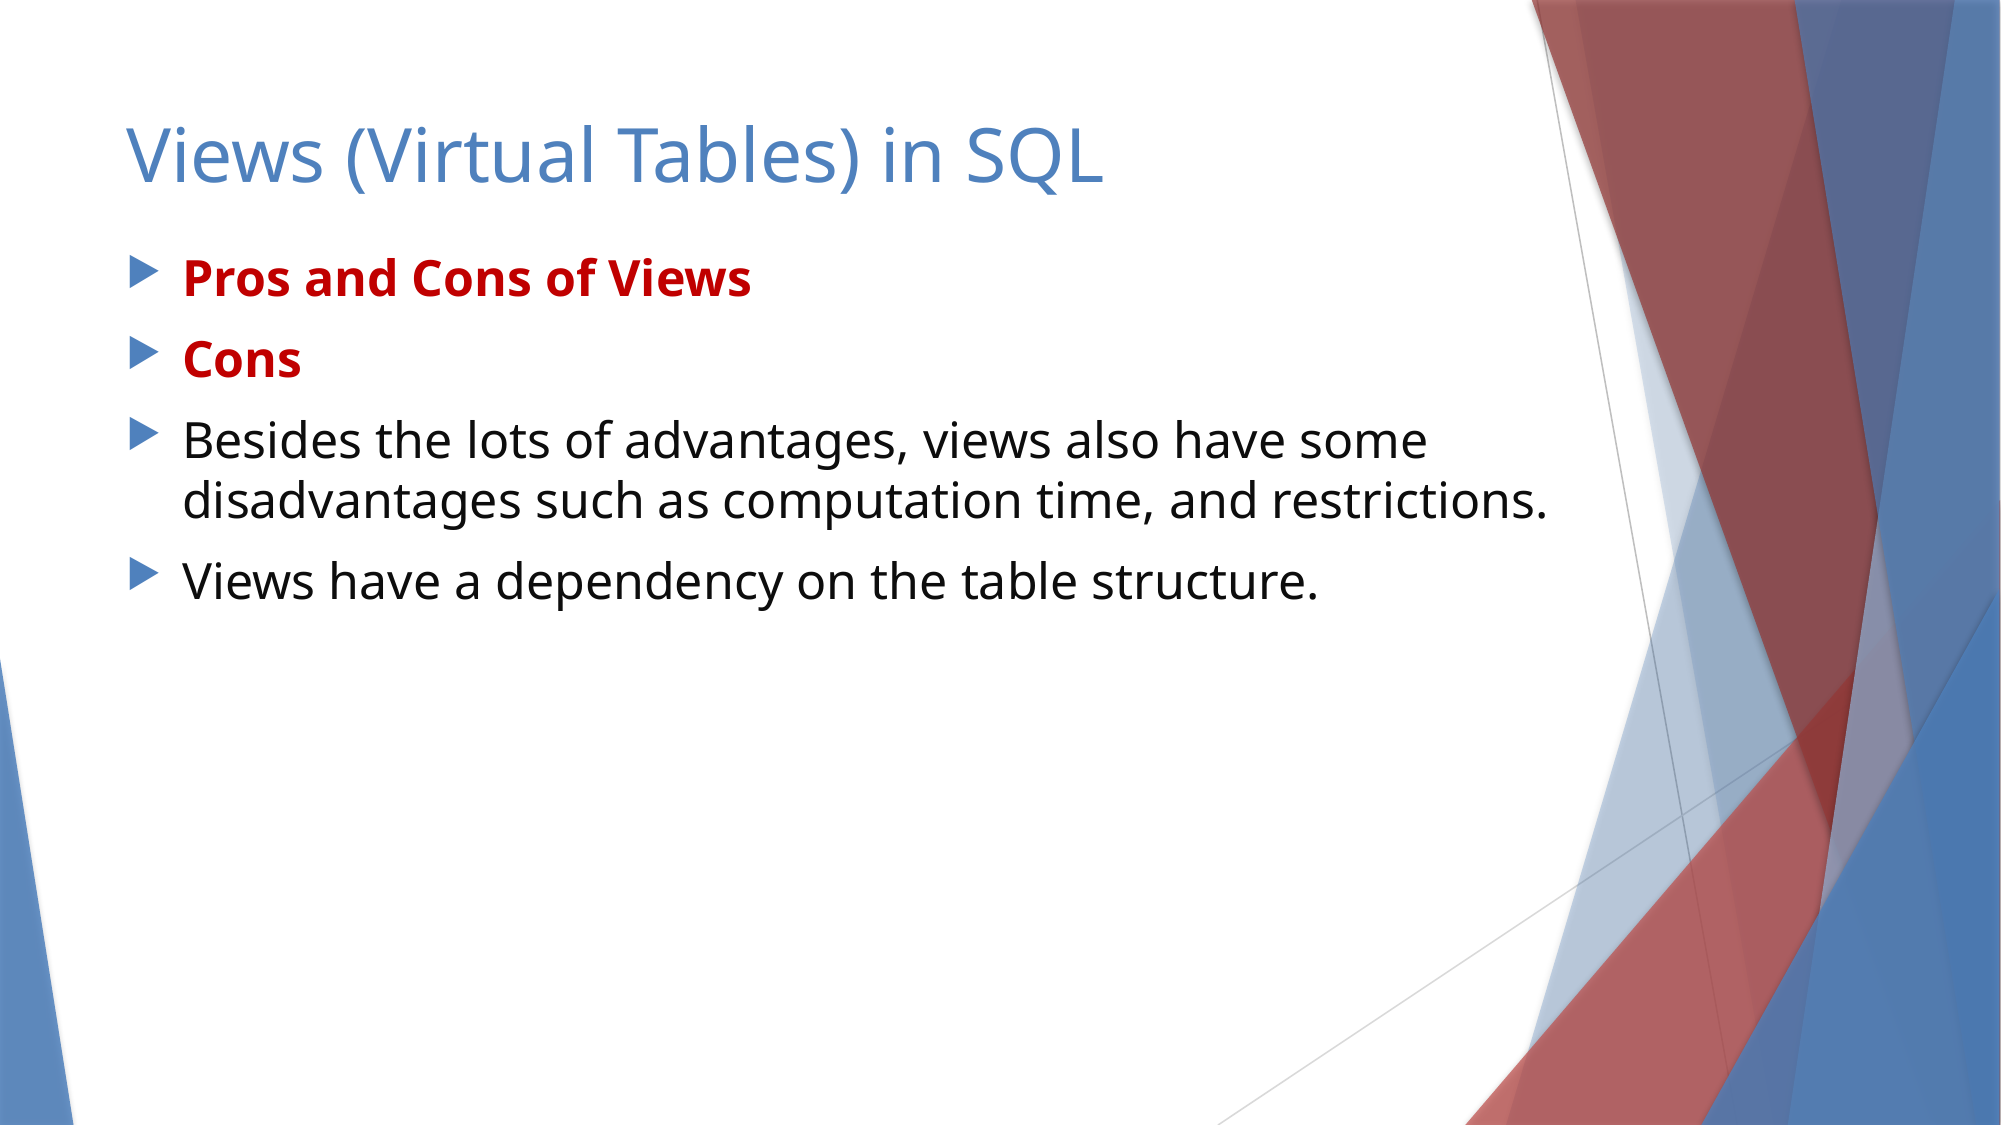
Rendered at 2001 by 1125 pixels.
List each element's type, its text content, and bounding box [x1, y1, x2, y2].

list Pros and Cons of Views Cons Besides the lots of advantages, views also have some disadvantages such as computation time, and restrictions. Views have a dependency on the table structure. [111, 239, 1622, 1033]
title Views (Virtual Tables) in SQL [111, 99, 1522, 239]
